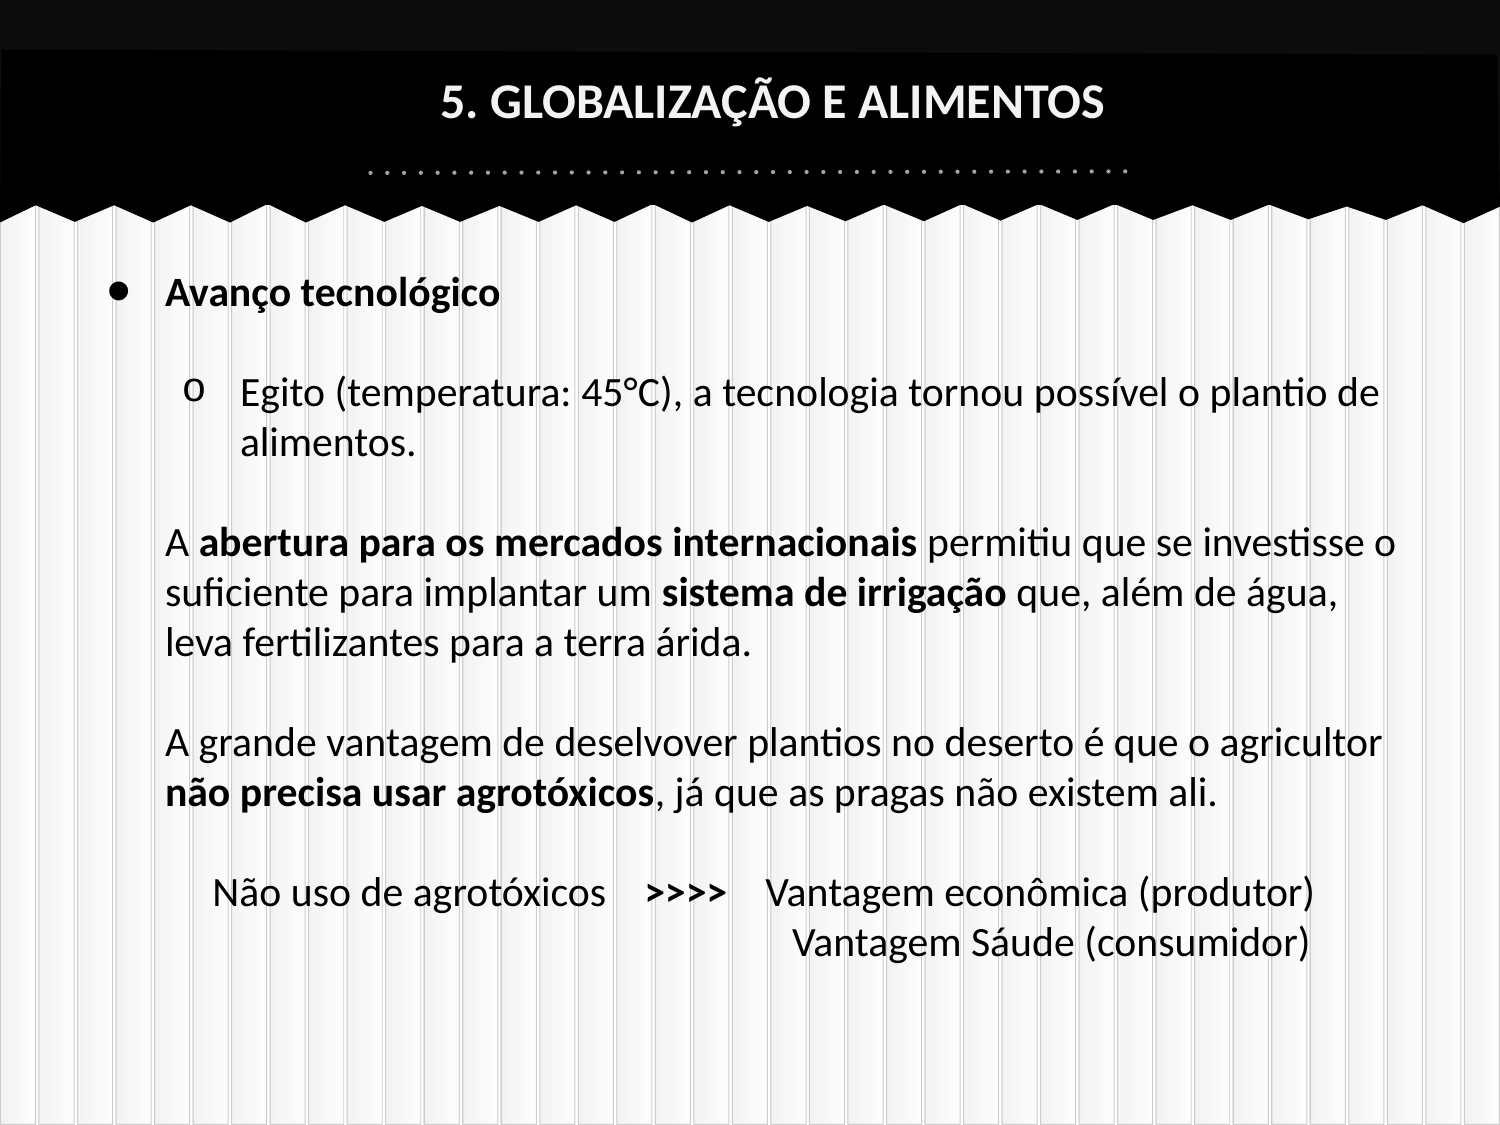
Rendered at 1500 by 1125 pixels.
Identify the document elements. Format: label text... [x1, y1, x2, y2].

list Avanço tecnológico Egito (temperatura: 45°C), a tecnologia tornou possível o plantio de alimentos. A abertura para os mercados internacionais permitiu que se investisse o suficiente para implantar um sistema de irrigação que, além de água, leva fertilizantes para a terra árida. A grande vantagem de deselvover plantios no deserto é que o agricultor não precisa usar agrotóxicos, já que as pragas não existem ali. Não uso de agrotóxicos >>>> Vantagem econômica (produtor) Vantagem Sáude (consumidor) [75, 249, 1425, 981]
title 5. GLOBALIZAÇÃO E ALIMENTOS [75, 0, 1425, 208]
